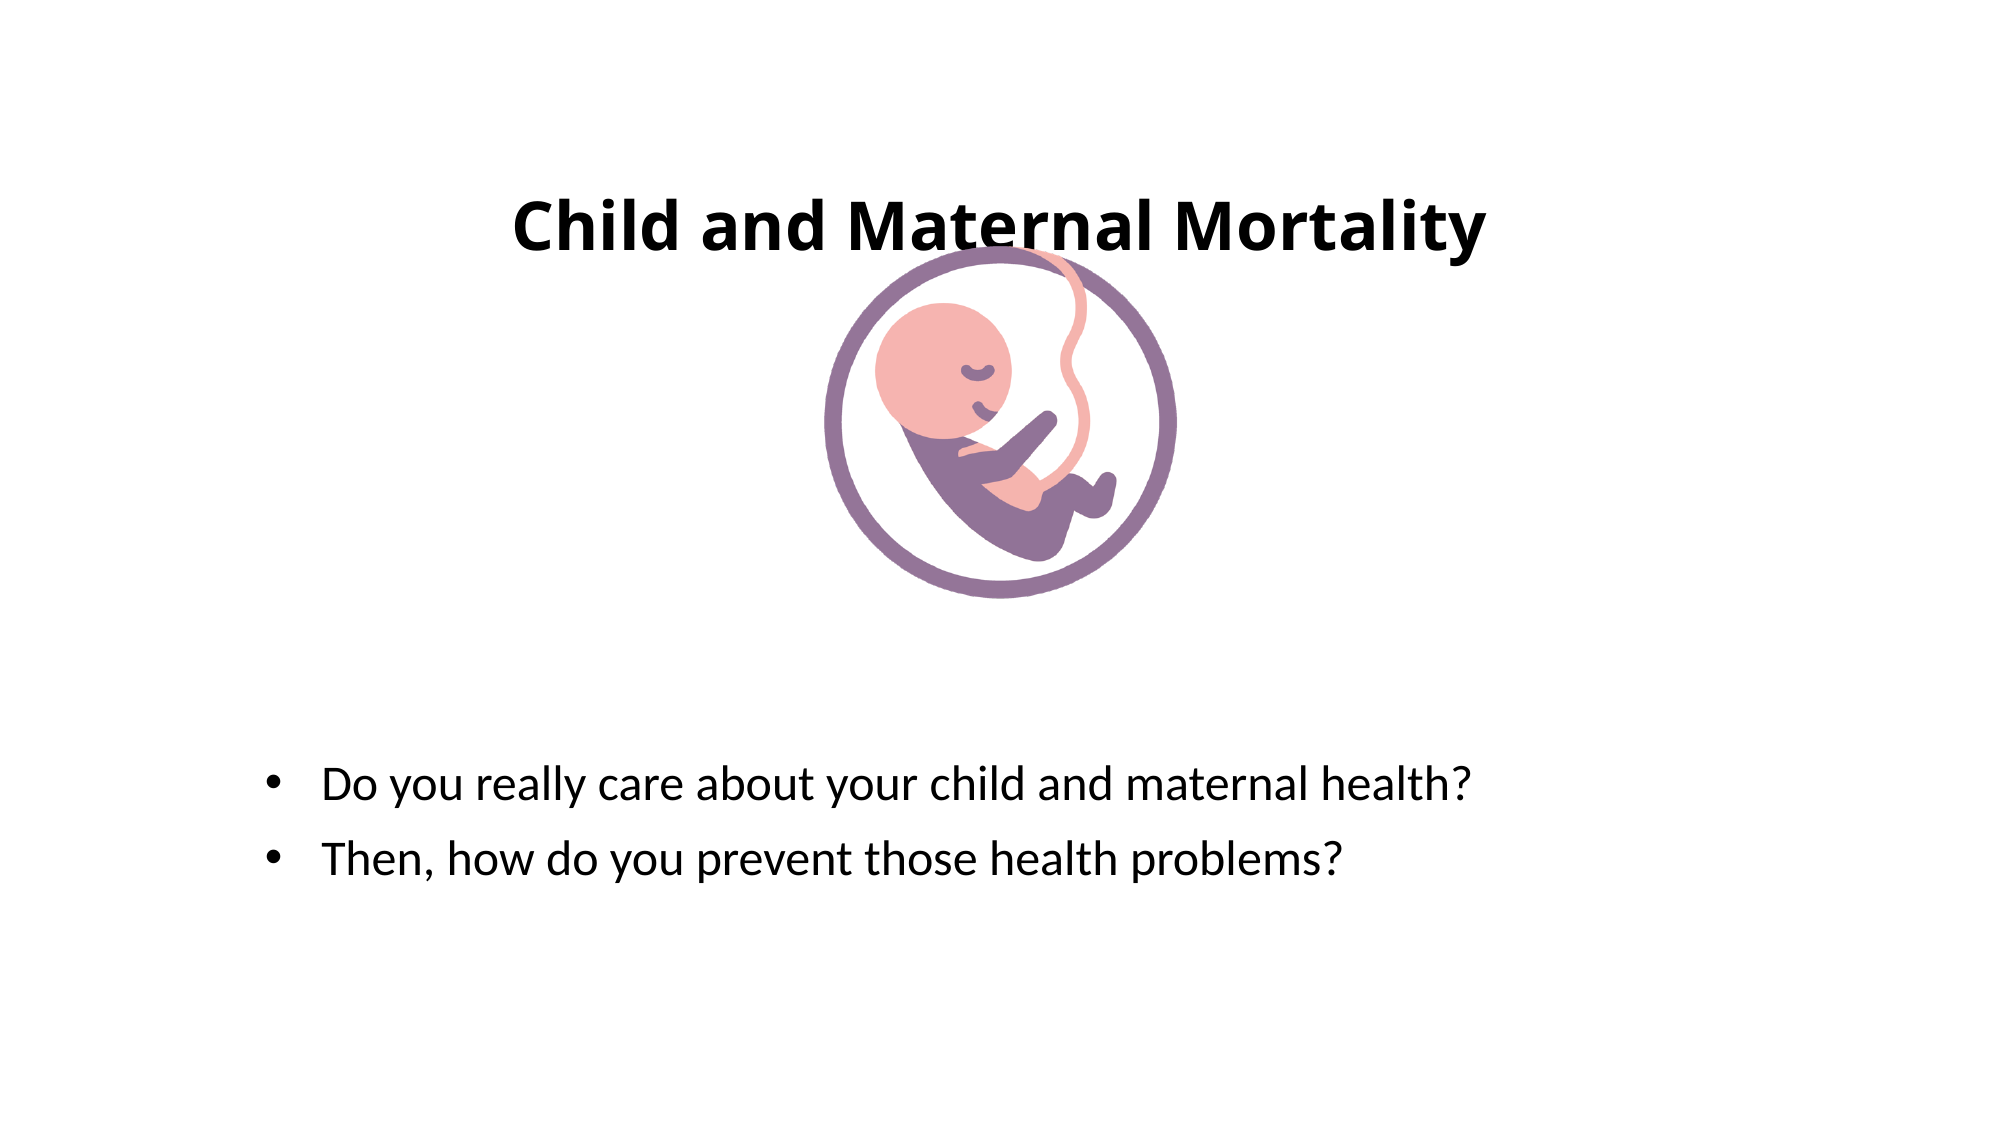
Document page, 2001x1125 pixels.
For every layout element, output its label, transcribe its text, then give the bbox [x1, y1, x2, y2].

picture [784, 214, 1216, 624]
subtitle Do you really care about your child and maternal health? Then, how do you prevent those health problems? [249, 750, 1750, 1032]
title Child and Maternal Mortality [249, 184, 1750, 354]
